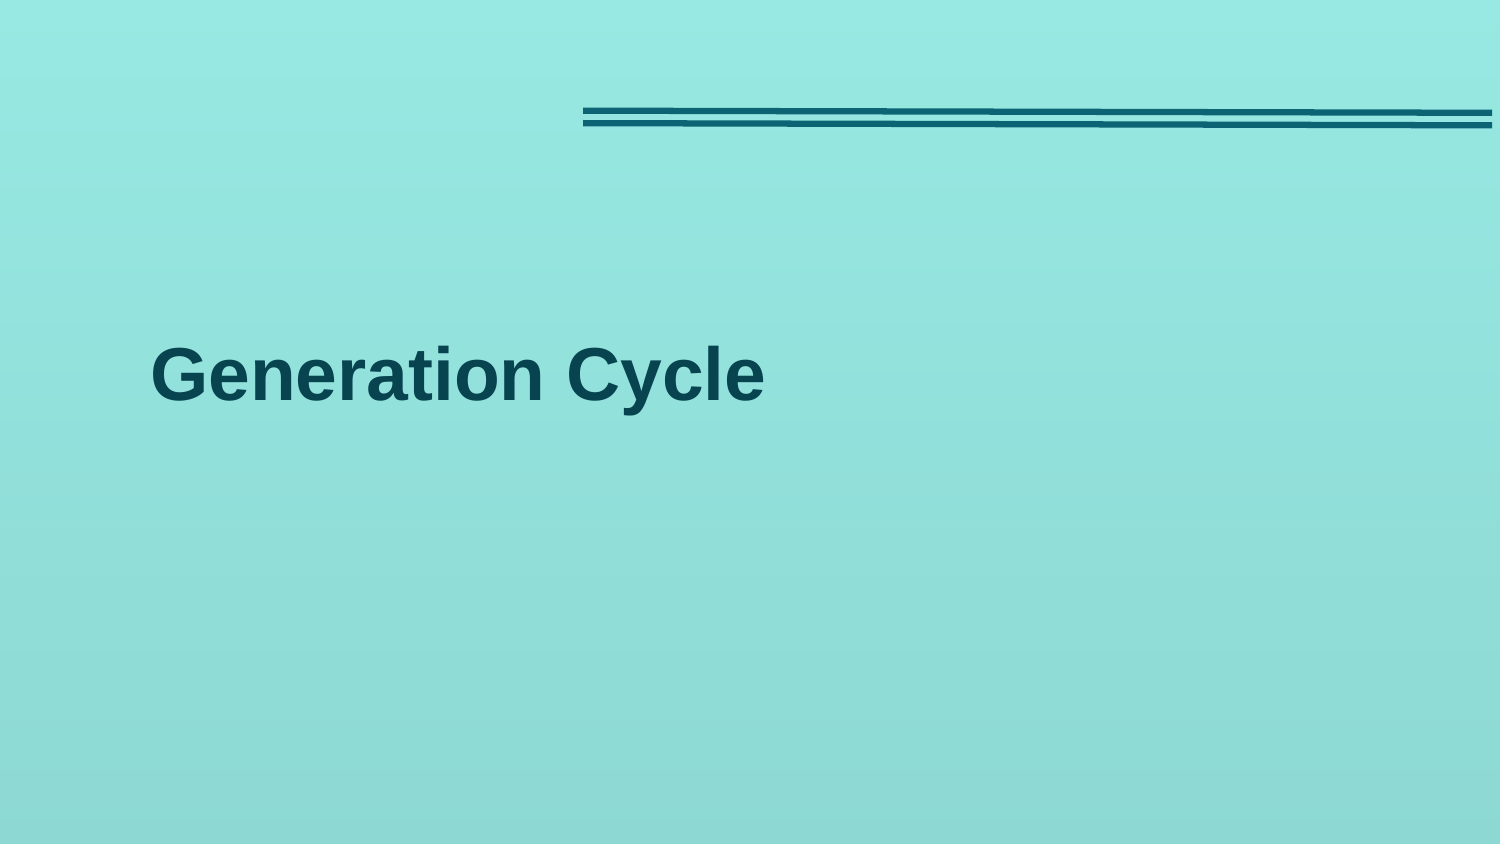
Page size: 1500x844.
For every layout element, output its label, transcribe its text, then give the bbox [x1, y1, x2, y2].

title Generation Cycle [135, 264, 1397, 476]
